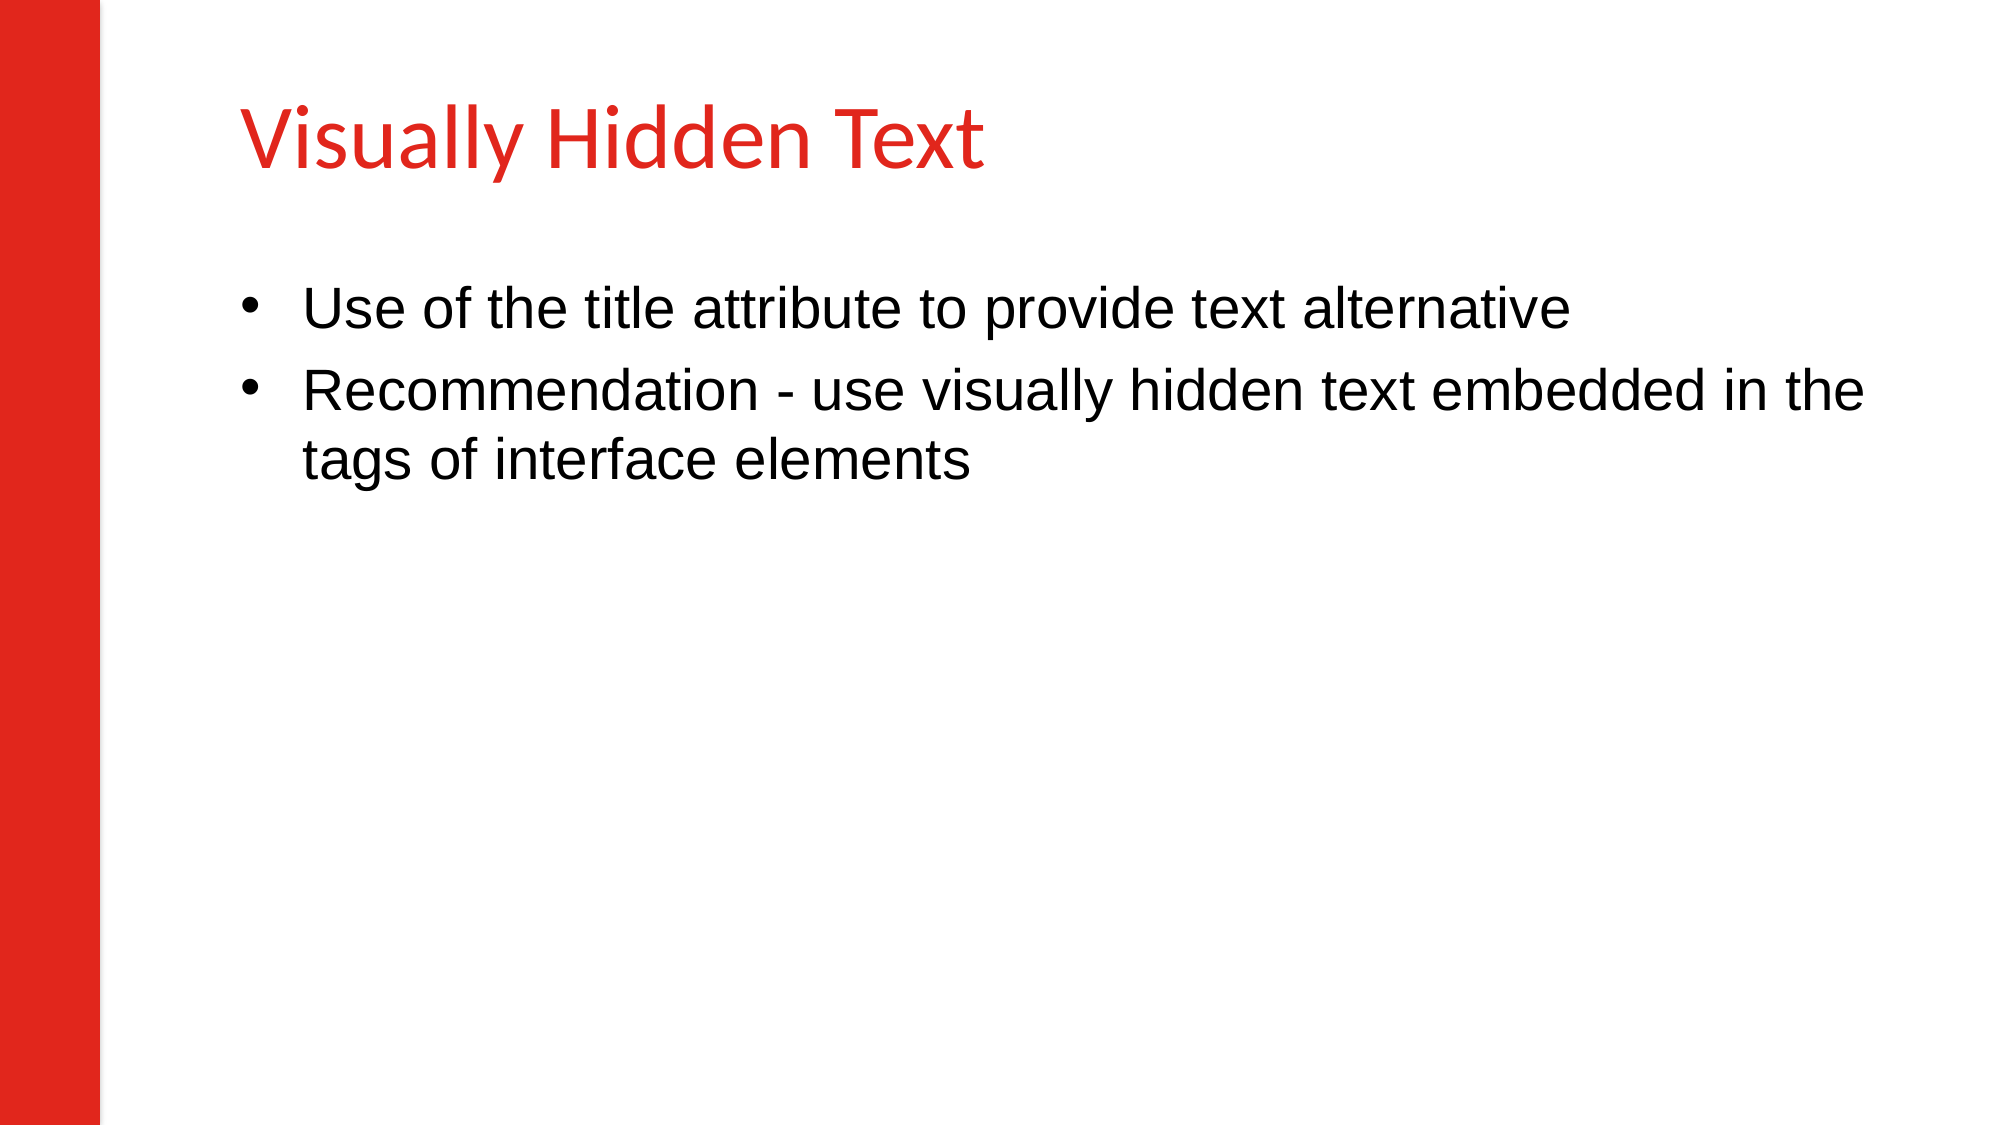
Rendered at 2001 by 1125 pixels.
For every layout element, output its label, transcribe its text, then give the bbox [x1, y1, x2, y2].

title Visually Hidden Text [225, 77, 1900, 201]
list Use of the title attribute to provide text alternative Recommendation - use visually hidden text embedded in the tags of interface elements [225, 262, 1900, 504]
